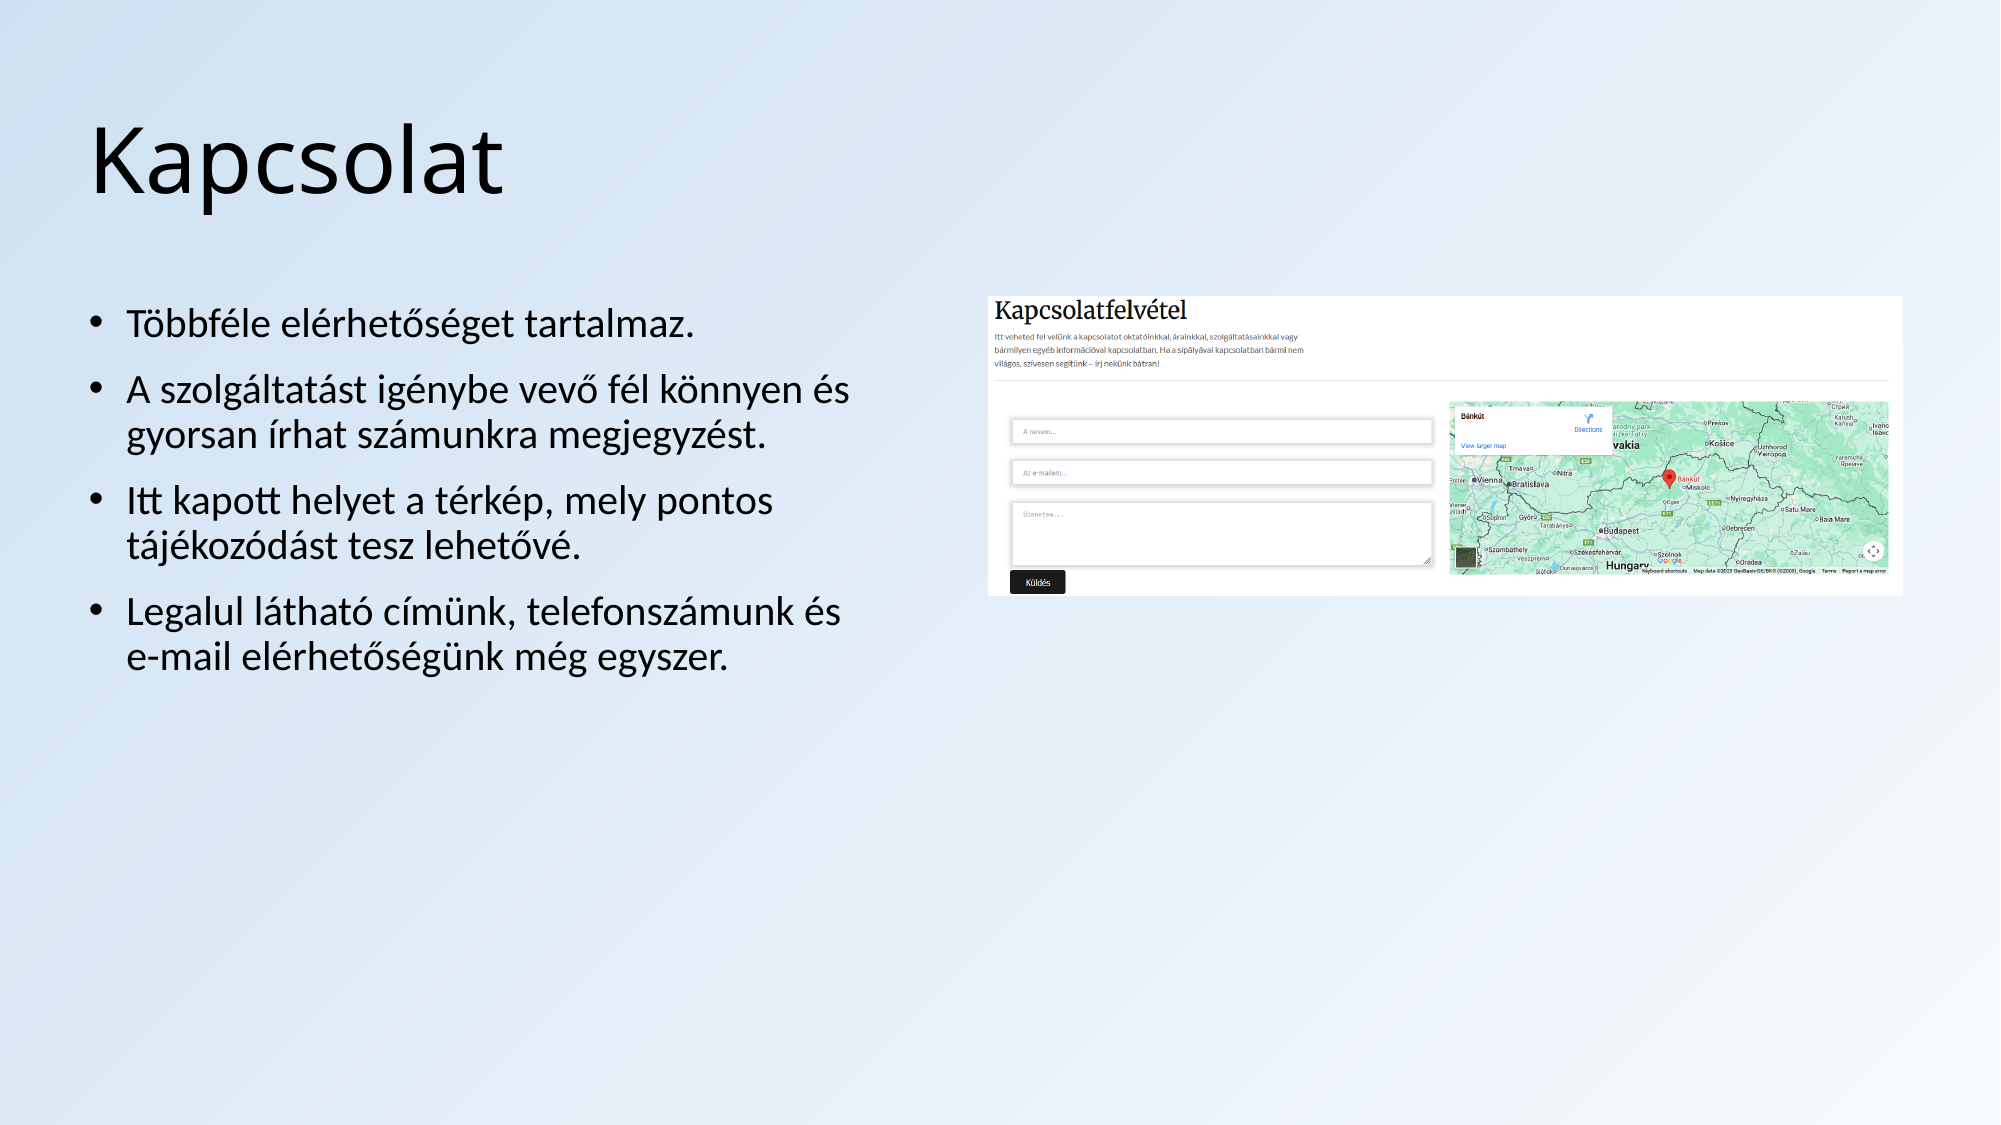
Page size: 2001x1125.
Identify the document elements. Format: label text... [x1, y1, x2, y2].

list Többféle elérhetőséget tartalmaz. A szolgáltatást igénybe vevő fél könnyen és gyorsan írhat számunkra megjegyzést. Itt kapott helyet a térkép, mely pontos tájékozódást tesz lehetővé. Legalul látható címünk, telefonszámunk és e-mail elérhetőségünk még egyszer. [73, 223, 891, 775]
title Kapcsolat [73, 55, 1799, 274]
picture [988, 296, 1903, 596]
